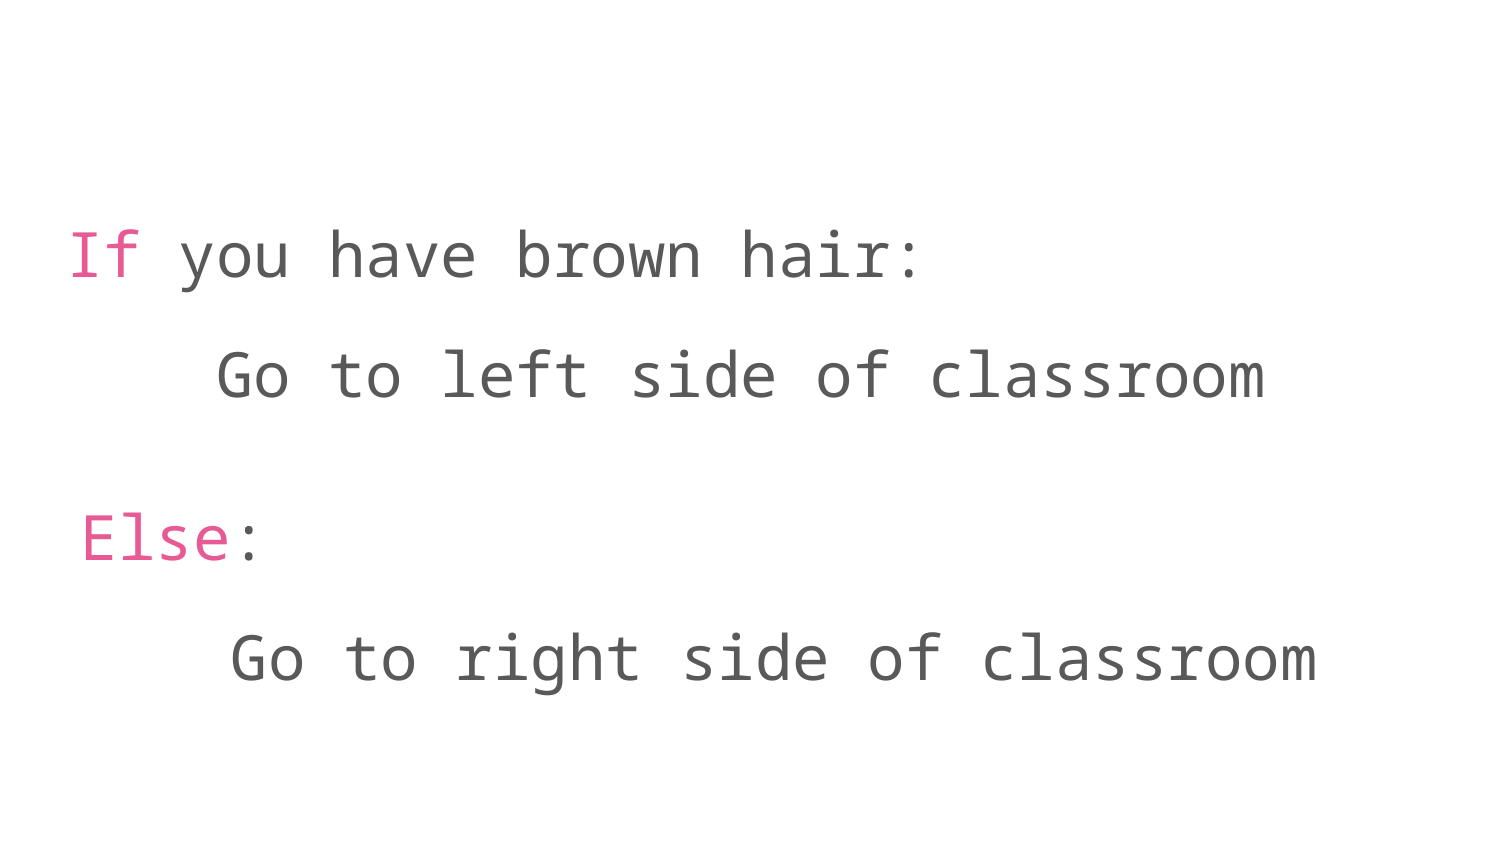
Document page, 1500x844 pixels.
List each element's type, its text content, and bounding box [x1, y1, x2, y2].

list If you have brown hair: Go to left side of classroom [51, 189, 1449, 448]
text_box Else: Go to right side of classroom [65, 471, 1459, 764]
